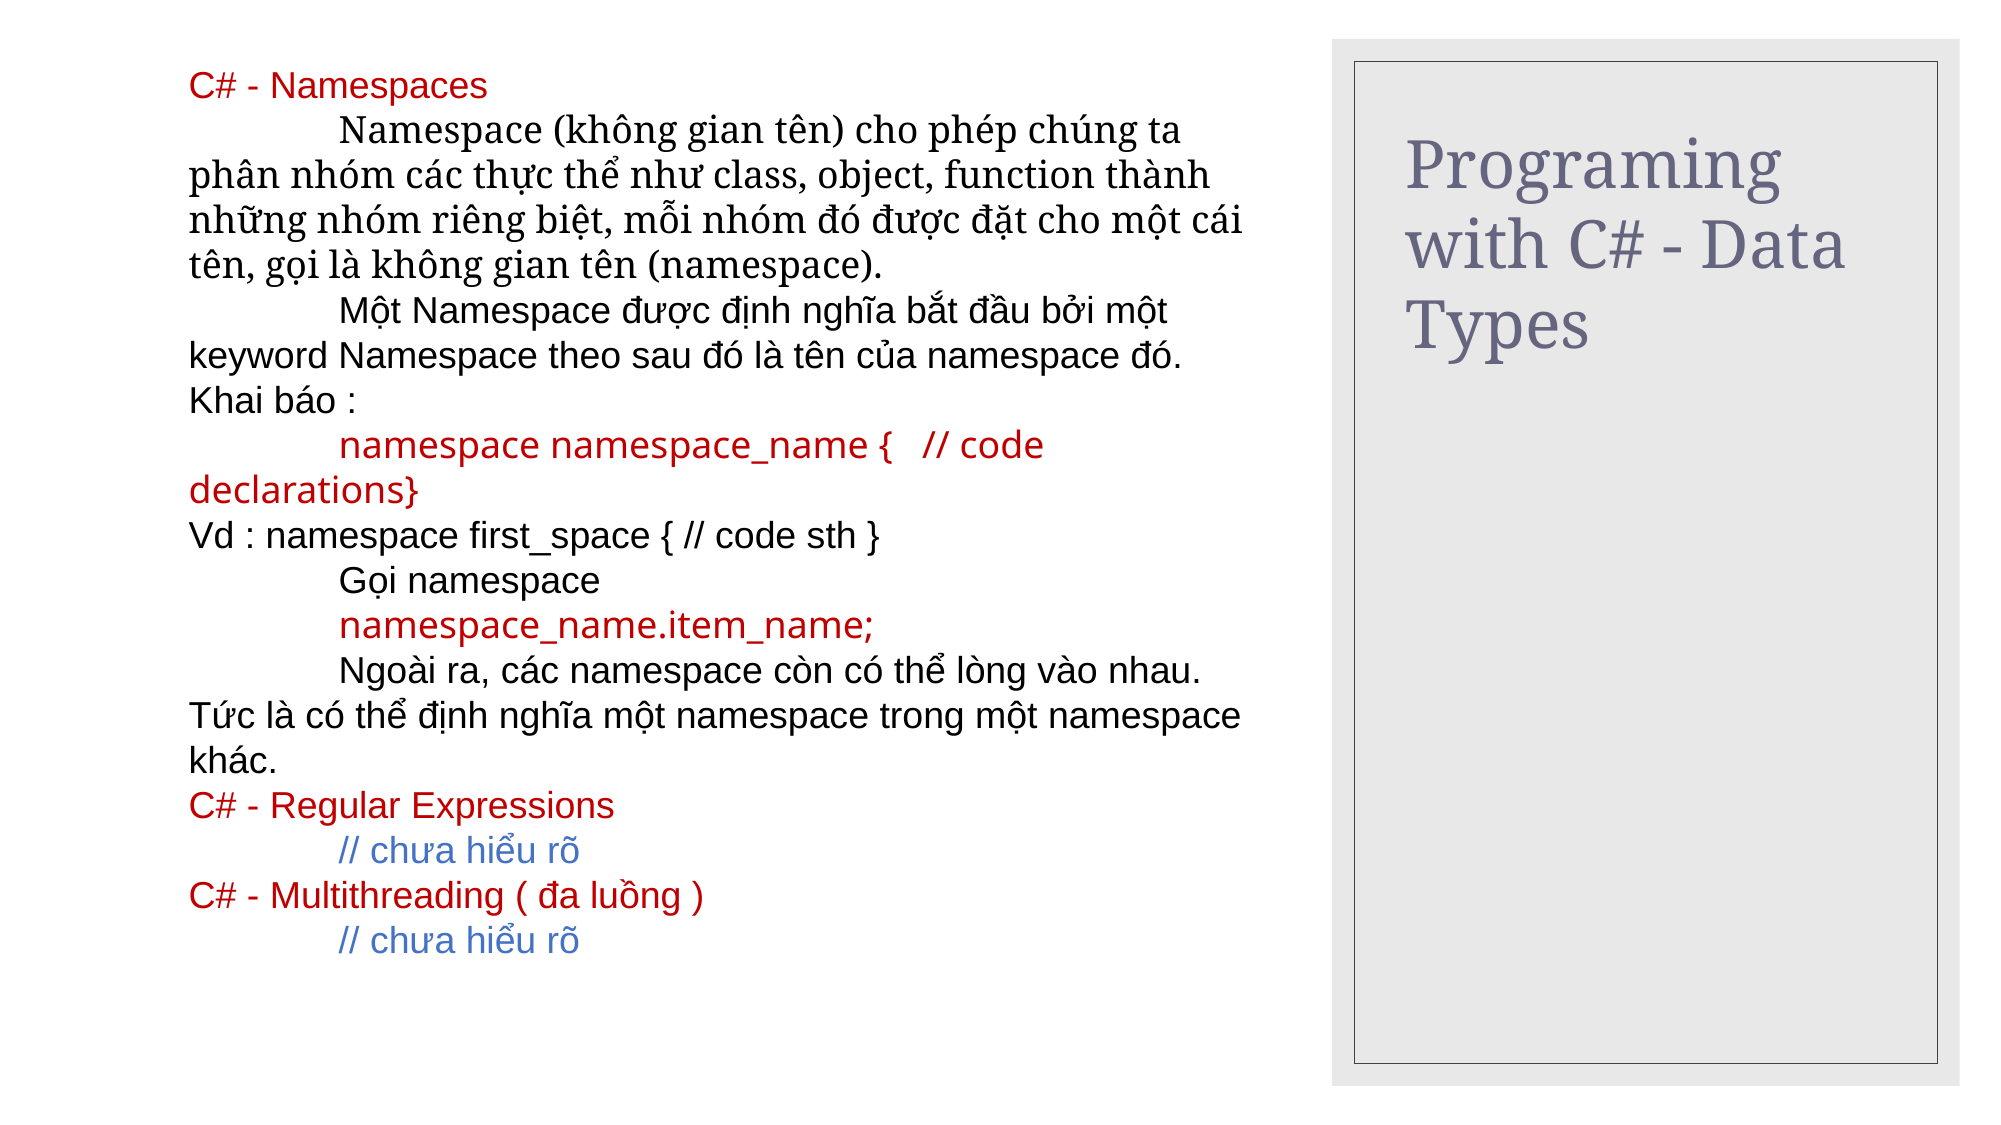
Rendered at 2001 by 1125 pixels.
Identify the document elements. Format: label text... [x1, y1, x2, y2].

list C# - Namespaces Namespace (không gian tên) cho phép chúng ta phân nhóm các thực thể như class, object, function thành những nhóm riêng biệt, mỗi nhóm đó được đặt cho một cái tên, gọi là không gian tên (namespace). Một Namespace được định nghĩa bắt đầu bởi một keyword Namespace theo sau đó là tên của namespace đó. Khai báo : namespace namespace_name { // code declarations} Vd : namespace first_space { // code sth } Gọi namespace namespace_name.item_name; Ngoài ra, các namespace còn có thể lòng vào nhau. Tức là có thể định nghĩa một namespace trong một namespace khác. C# - Regular Expressions // chưa hiểu rõ C# - Multithreading ( đa luồng ) // chưa hiểu rõ [93, 53, 1292, 961]
title Programing with C# - Data Types [1390, 98, 1907, 369]
